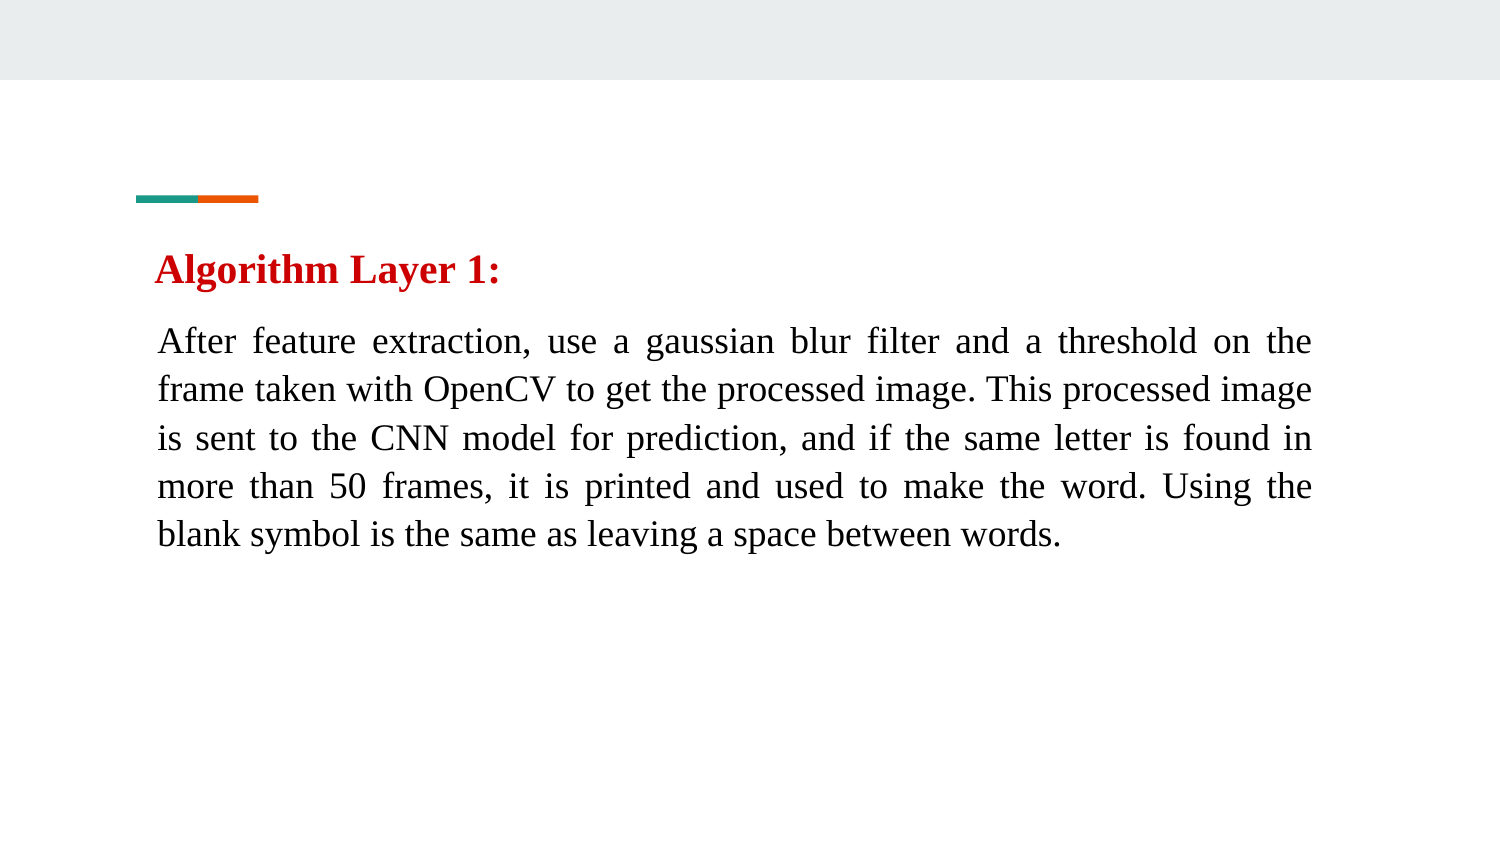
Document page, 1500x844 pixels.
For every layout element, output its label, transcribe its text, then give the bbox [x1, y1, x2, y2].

title Algorithm Layer 1: [152, 239, 504, 383]
text_box After feature extraction, use a gaussian blur filter and a threshold on the frame taken with OpenCV to get the processed image. This processed image is sent to the CNN model for prediction, and if the same letter is found in more than 50 frames, it is printed and used to make the word. Using the blank symbol is the same as leaving a space between words. [155, 311, 1315, 554]
